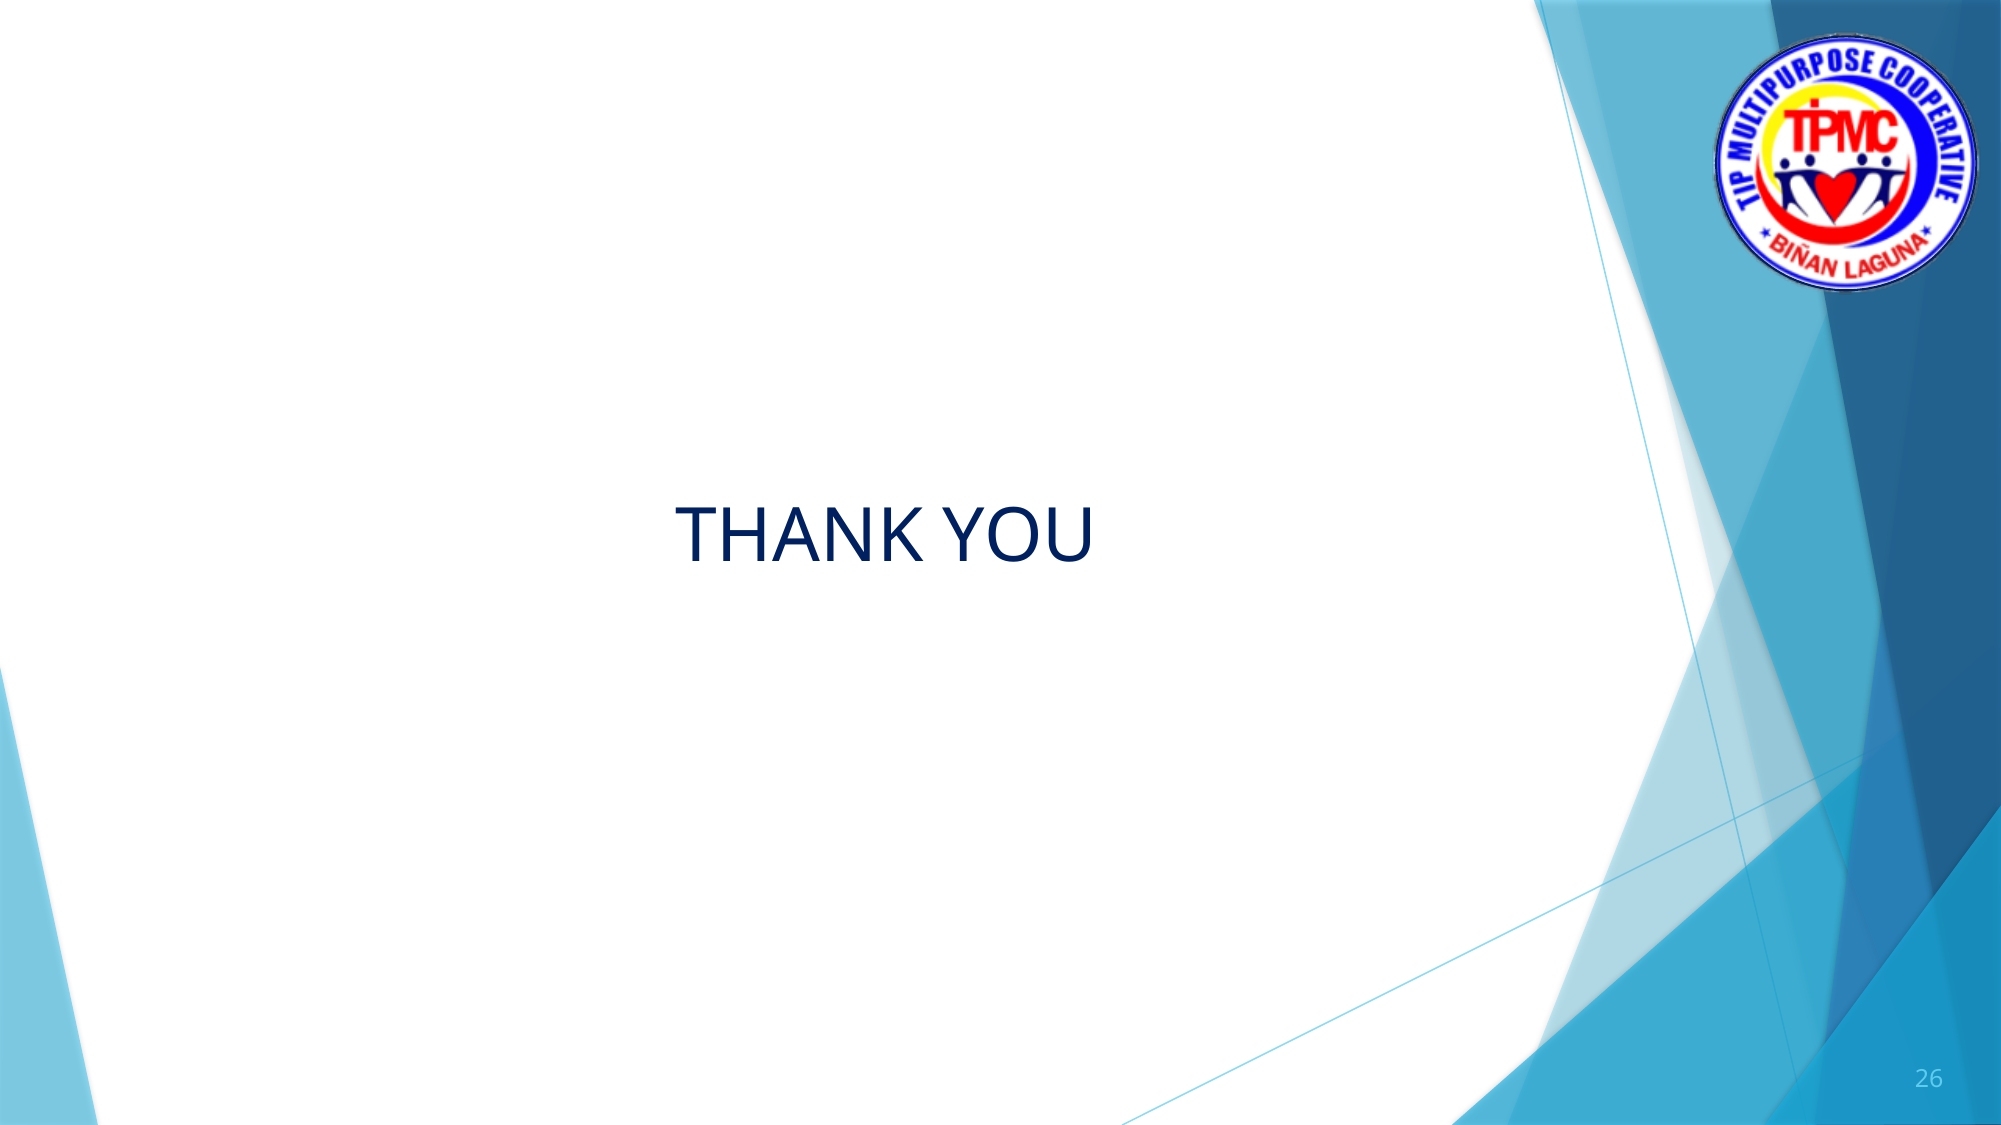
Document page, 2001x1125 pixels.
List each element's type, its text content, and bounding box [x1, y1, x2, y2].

picture [1694, 16, 1999, 312]
title THANK YOU [660, 479, 1393, 603]
slide_number 26 [1846, 1049, 1959, 1110]
